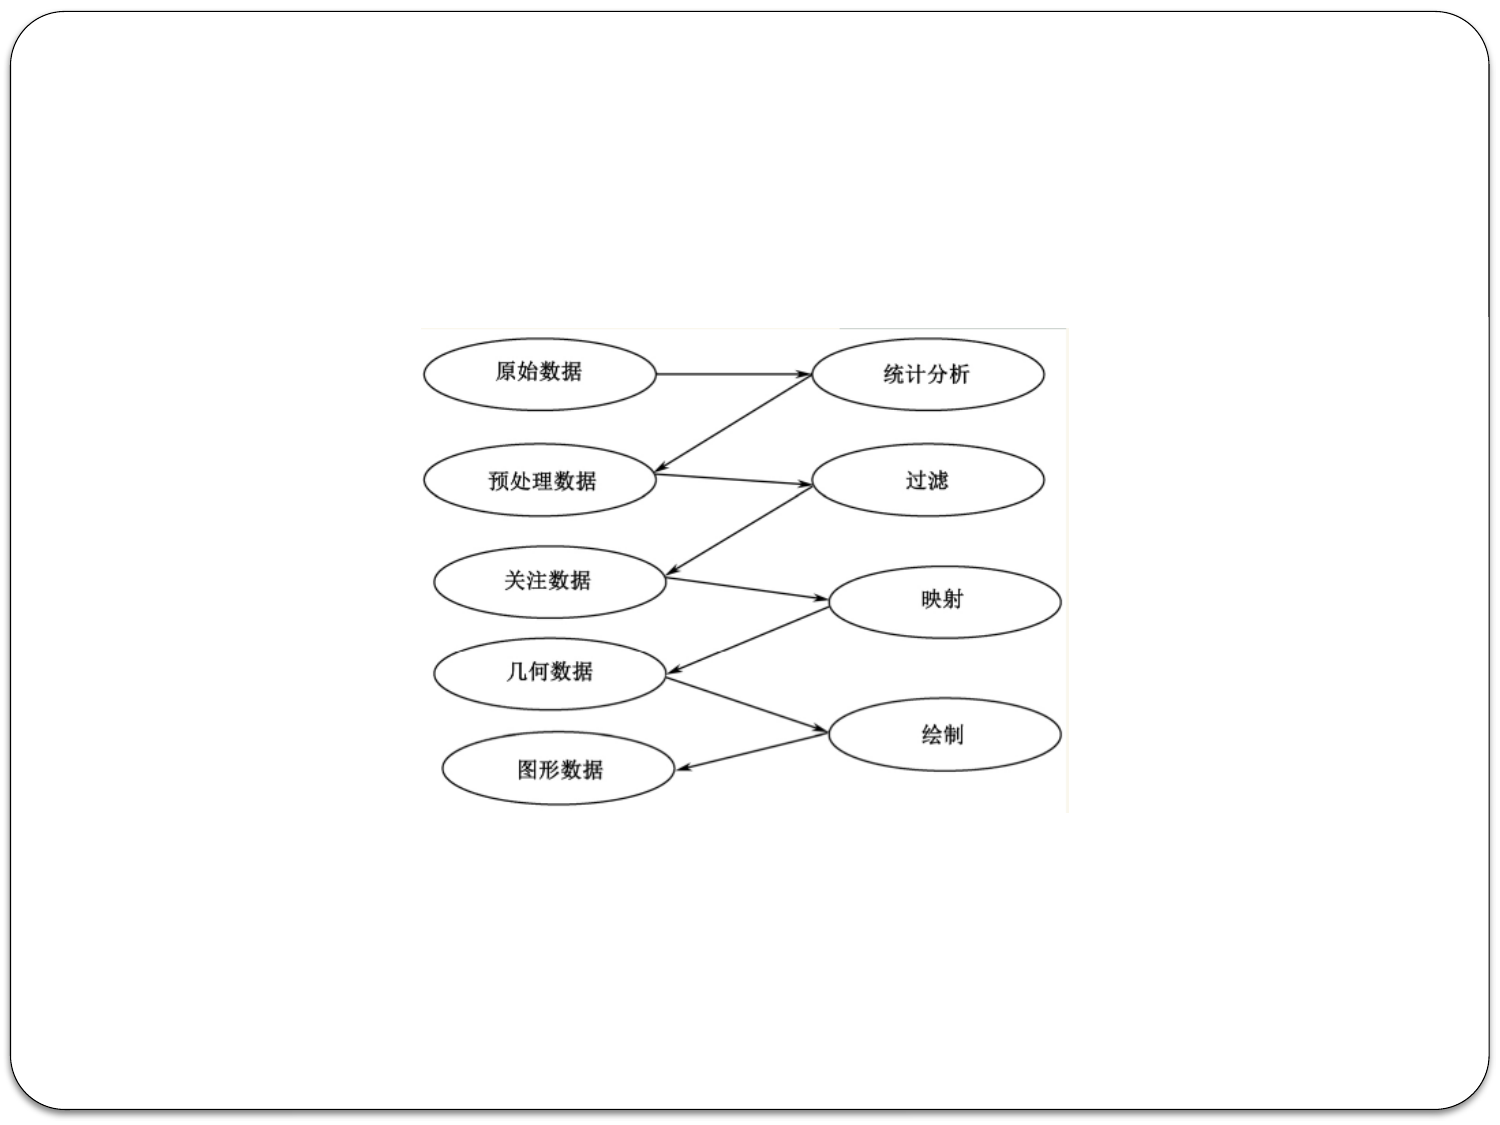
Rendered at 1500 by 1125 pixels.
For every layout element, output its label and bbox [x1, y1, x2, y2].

picture [421, 327, 1069, 813]
